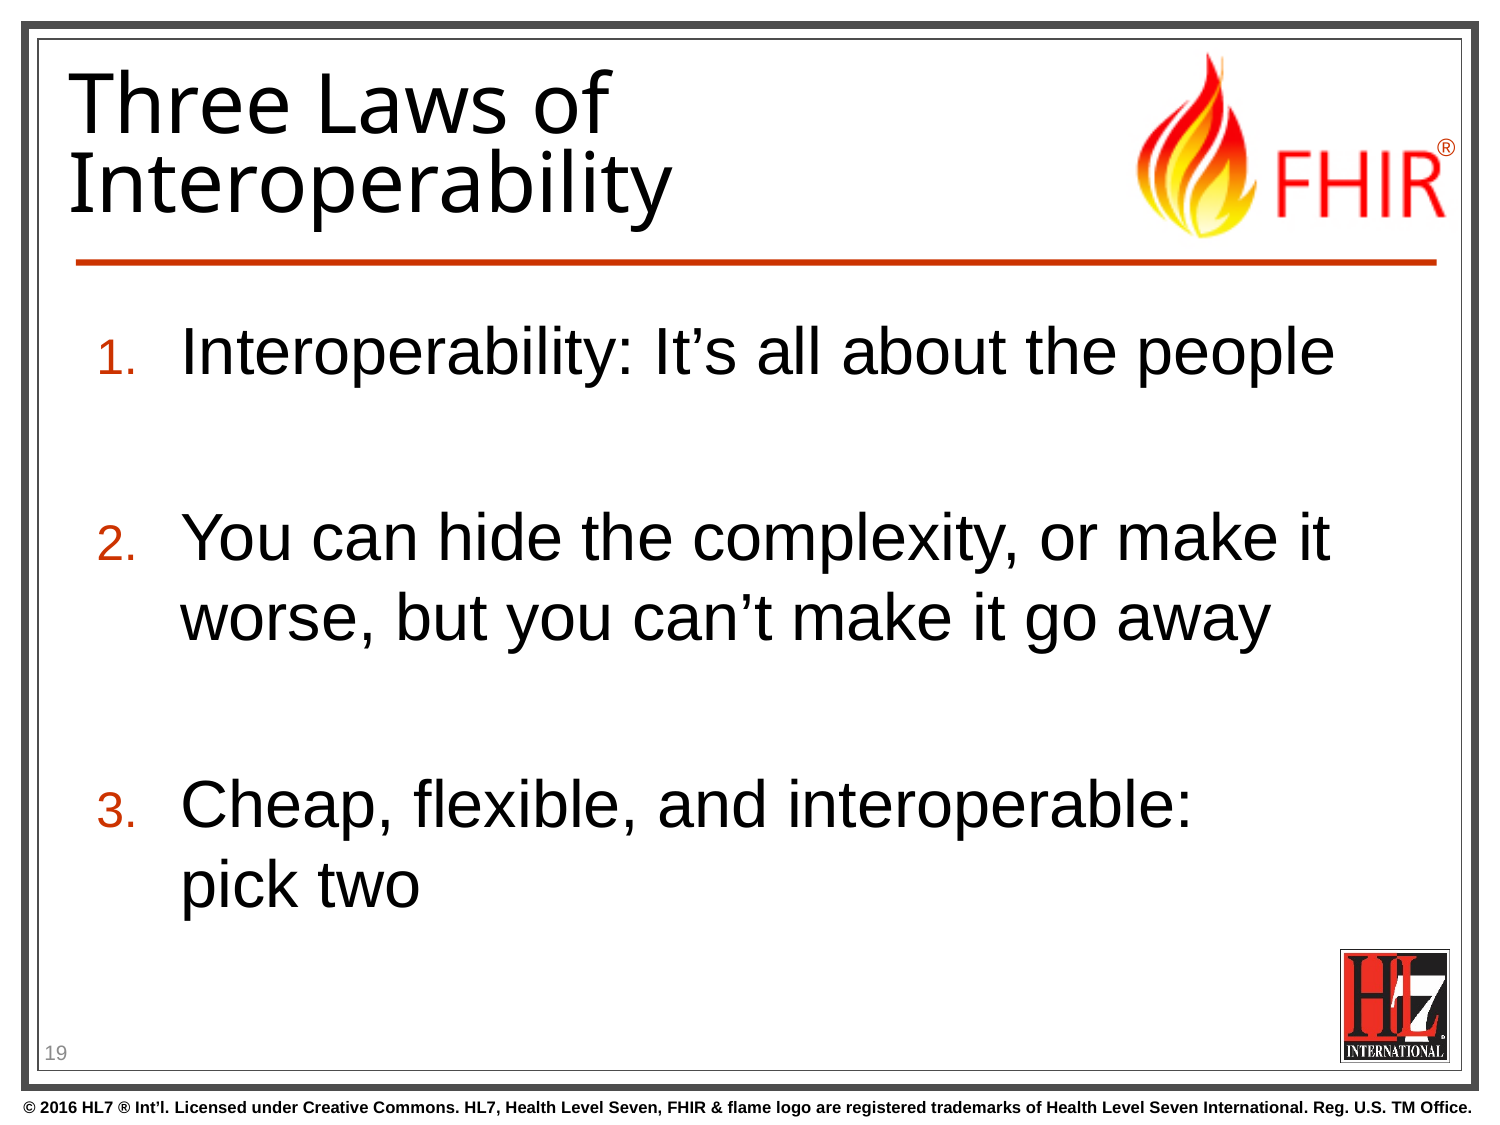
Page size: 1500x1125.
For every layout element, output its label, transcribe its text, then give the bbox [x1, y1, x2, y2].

picture [1340, 949, 1450, 1063]
slide_number 19 [29, 1034, 148, 1071]
list Interoperability: It’s all about the people You can hide the complexity, or make it worse, but you can’t make it go away Cheap, flexible, and interoperable: pick two [62, 299, 1438, 1059]
picture [1124, 42, 1458, 249]
title Three Laws of Interoperability [53, 54, 1128, 244]
